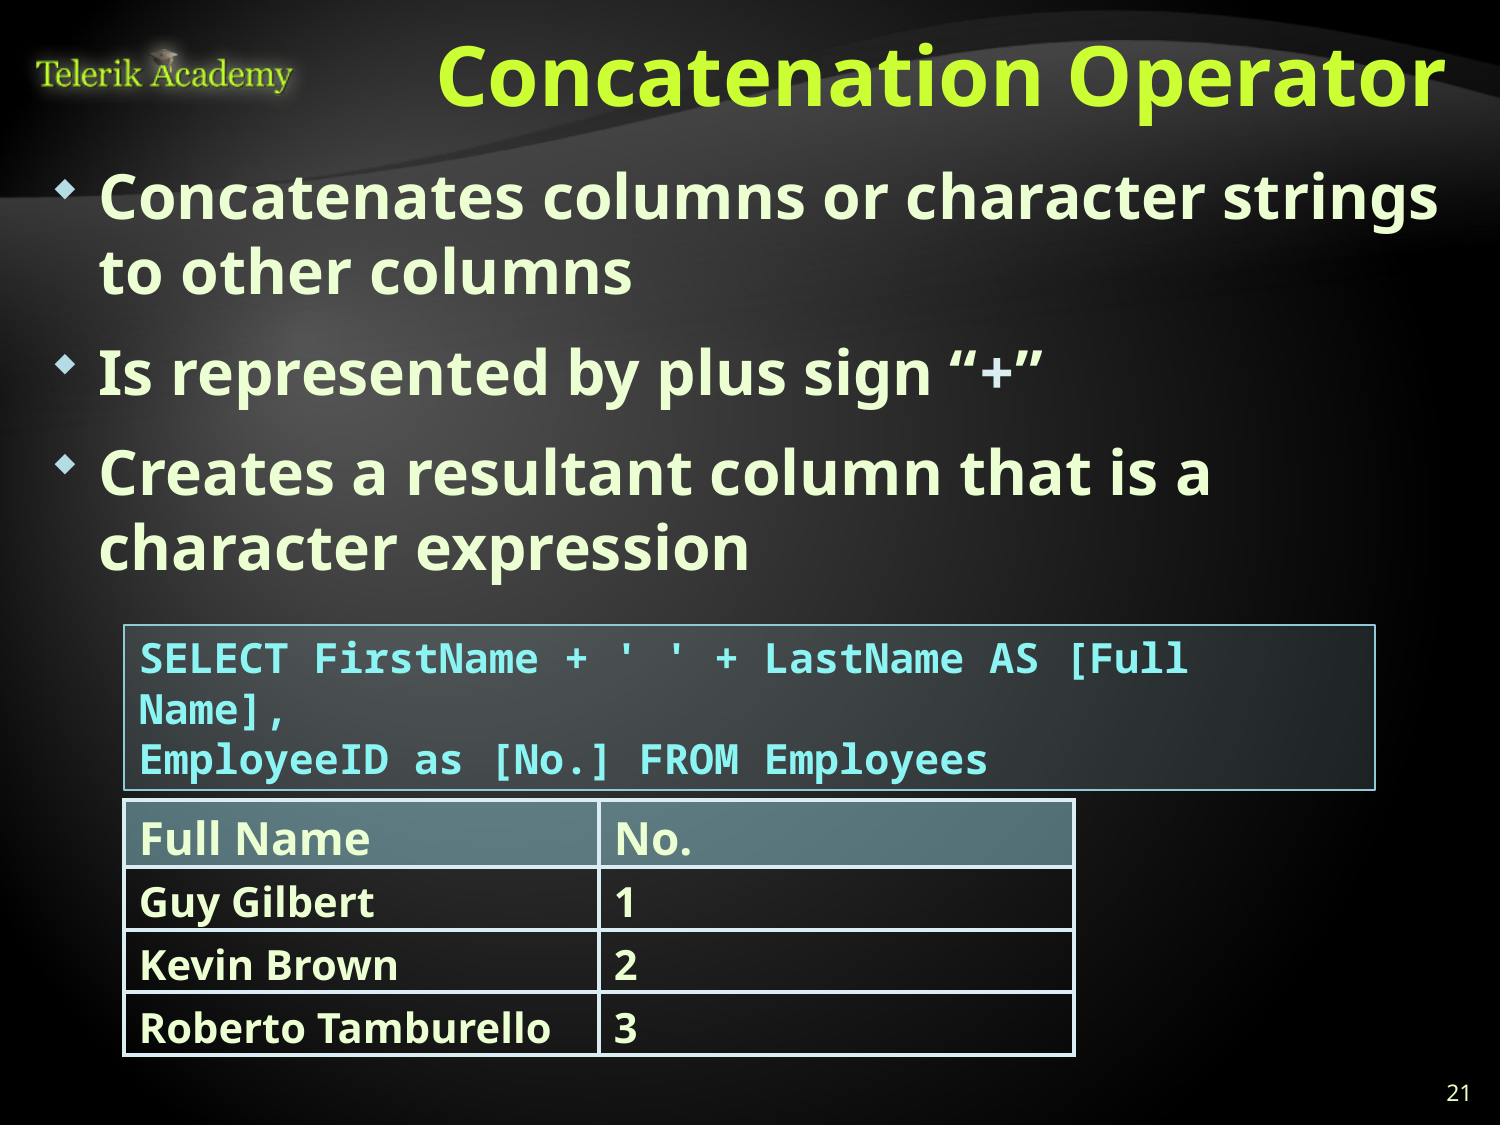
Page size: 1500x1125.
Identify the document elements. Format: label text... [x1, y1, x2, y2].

table_header No. [601, 802, 1072, 865]
table_cell 1 [601, 869, 1072, 928]
slide_number 21 [1412, 1074, 1488, 1113]
title Concatenation Operator [300, 12, 1463, 149]
table_cell Kevin Brown [126, 932, 597, 990]
table_cell Roberto Tamburello [126, 994, 597, 1053]
table_cell Guy Gilbert [126, 869, 597, 928]
table_cell 2 [601, 932, 1072, 990]
table_header Full Name [126, 802, 597, 865]
text_box SELECT FirstName + ' ' + LastName AS [Full Name], EmployeeID as [No.] FROM Employees [123, 624, 1375, 790]
list Concatenates columns or character strings to other columns Is represented by plus sign “+” Creates a resultant column that is a character expression [37, 149, 1463, 1088]
table_cell 3 [601, 994, 1072, 1053]
picture [0, 0, 1500, 1125]
